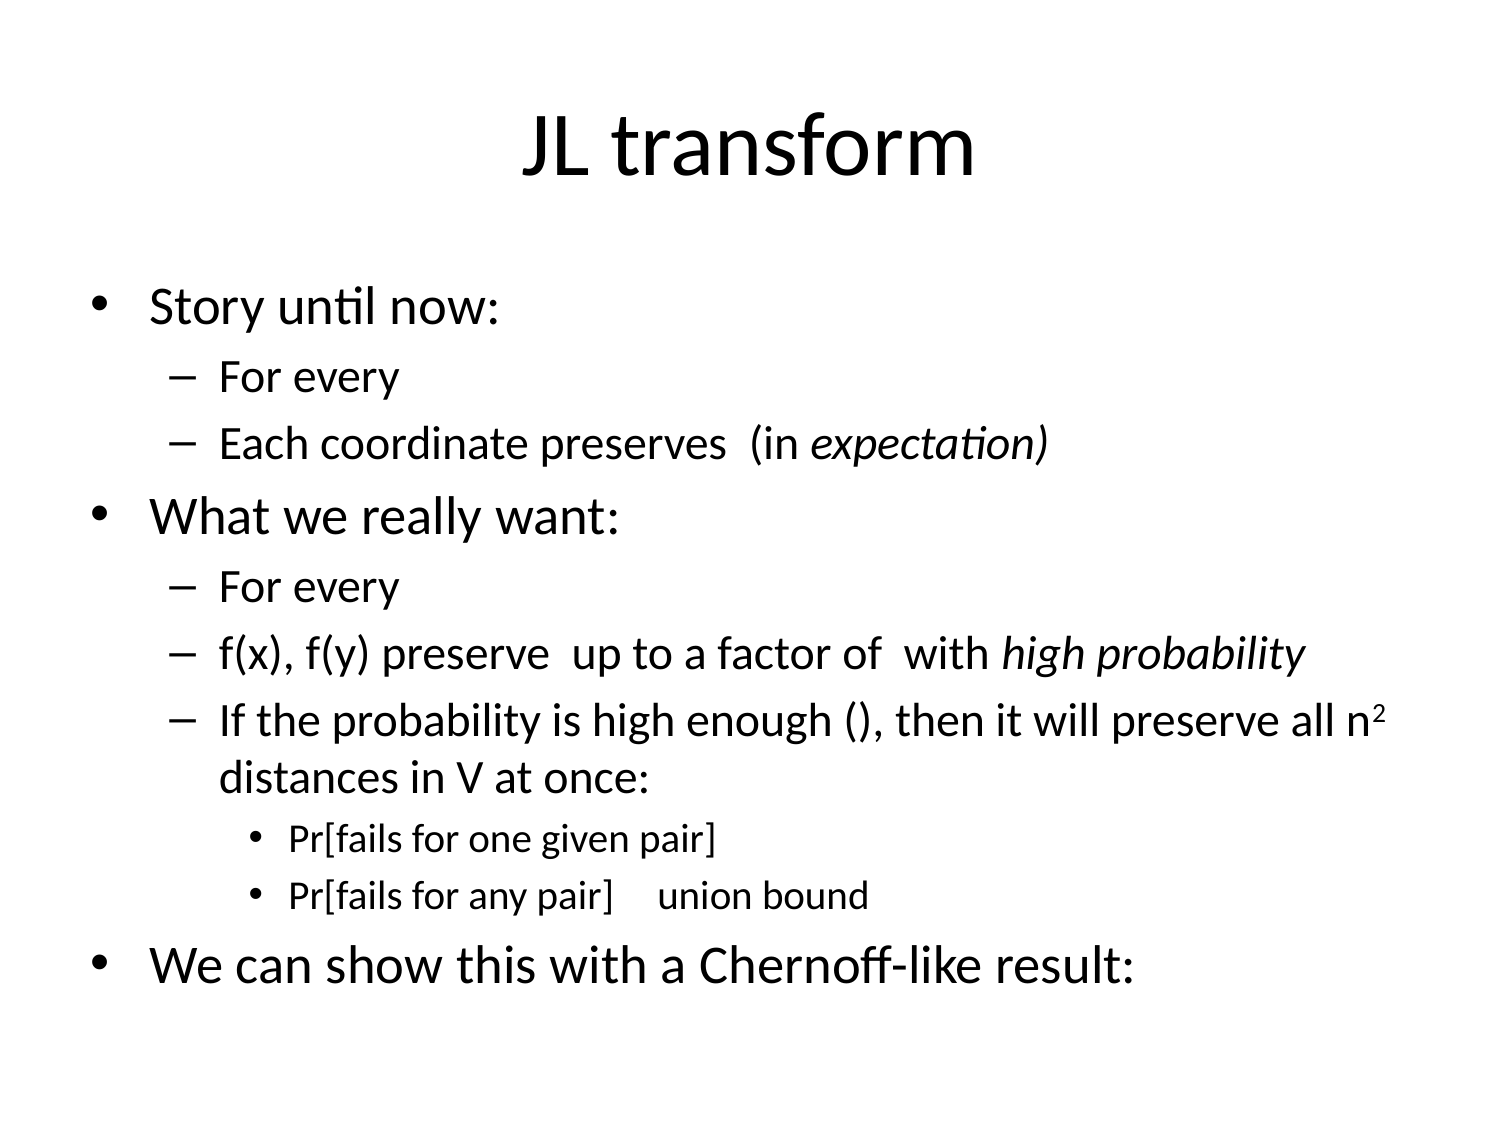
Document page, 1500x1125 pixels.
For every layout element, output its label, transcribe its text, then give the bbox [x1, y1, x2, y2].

title JL transform [75, 45, 1425, 233]
